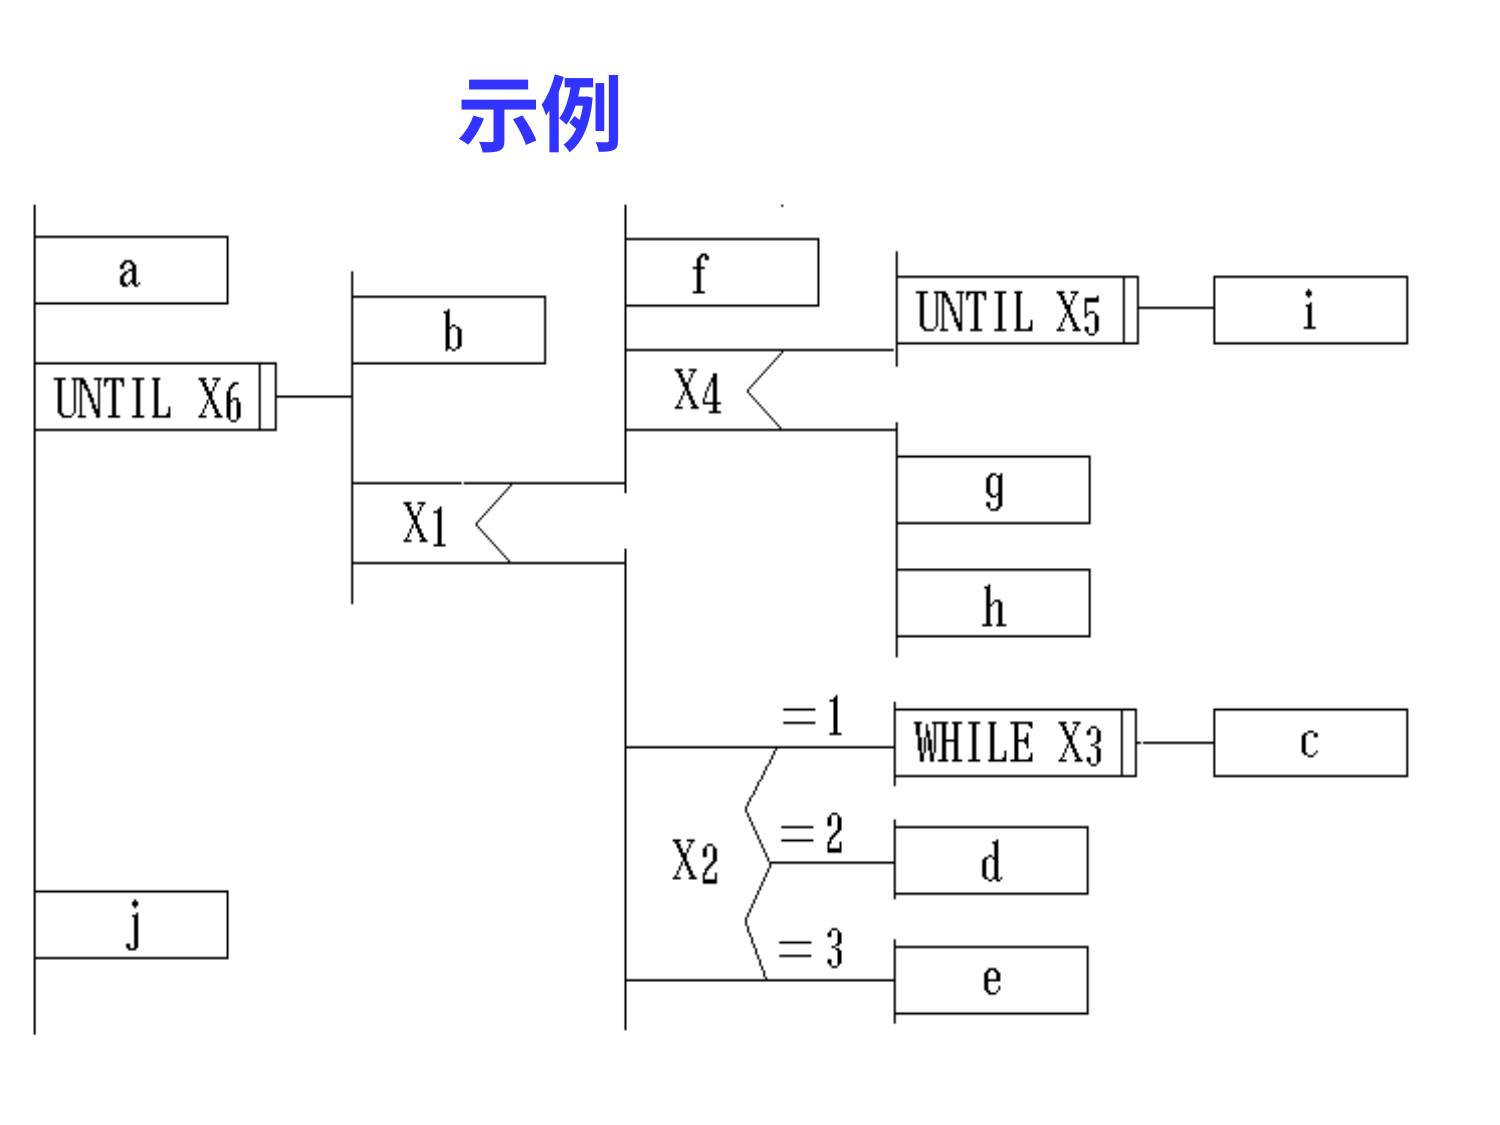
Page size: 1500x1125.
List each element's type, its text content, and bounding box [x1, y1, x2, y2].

picture [0, 172, 1463, 1073]
list 示例 [442, 54, 691, 168]
